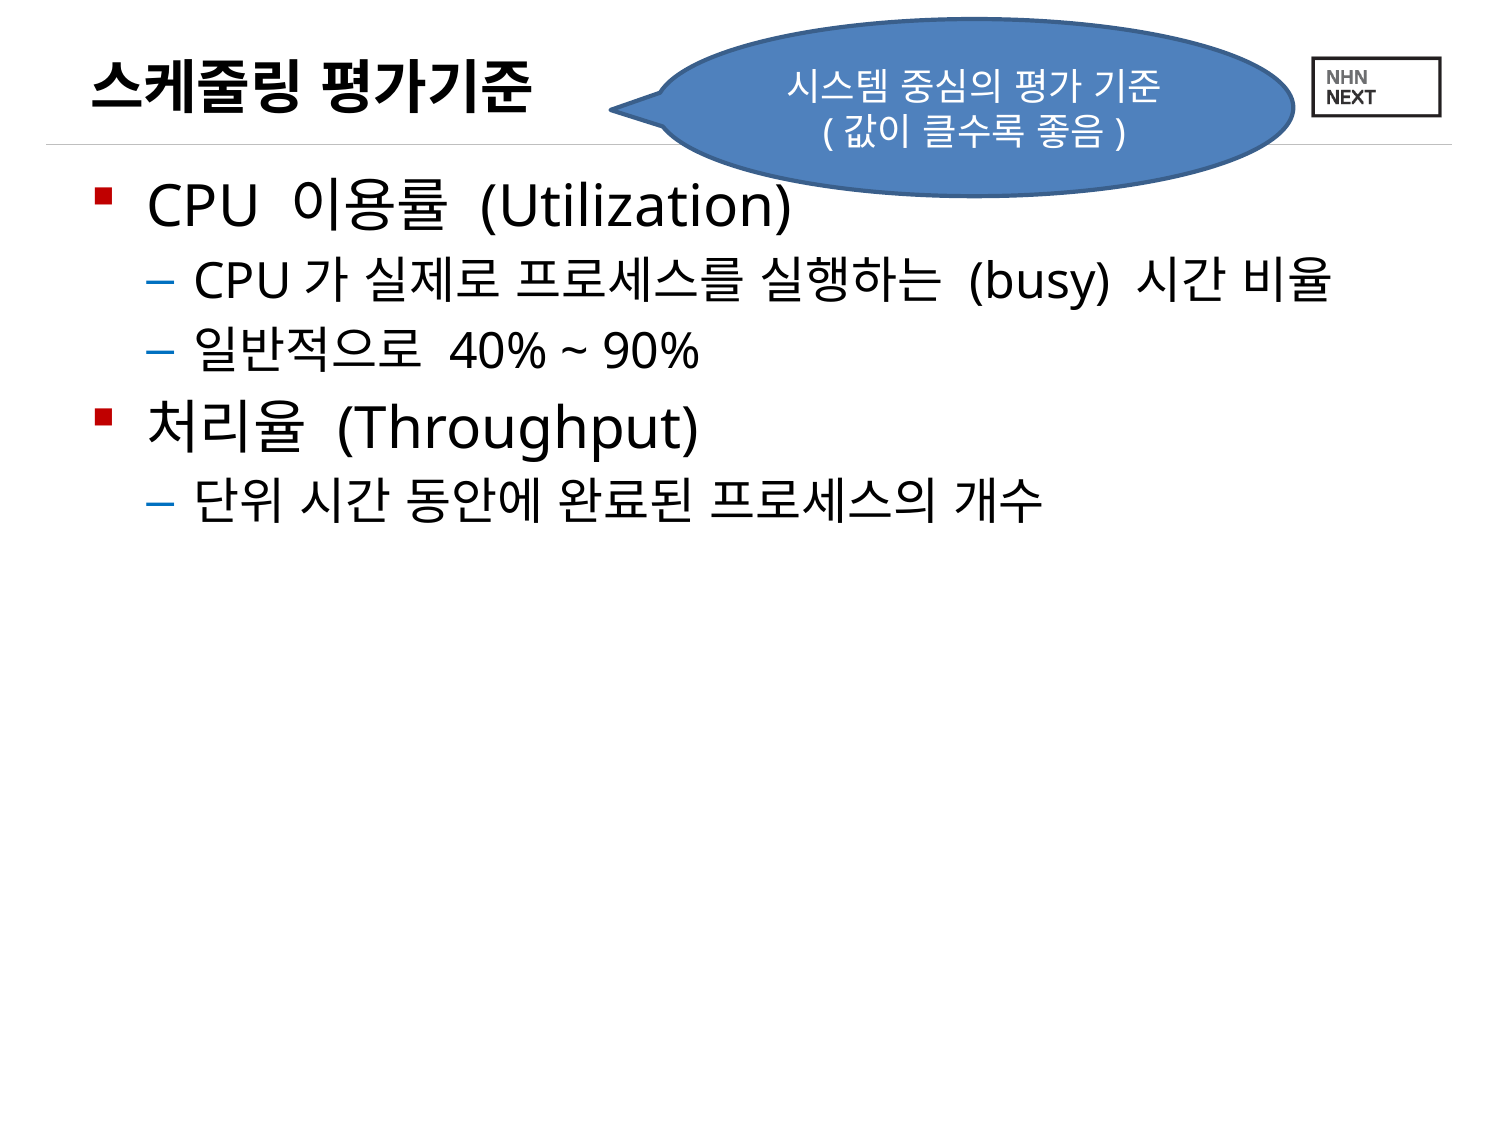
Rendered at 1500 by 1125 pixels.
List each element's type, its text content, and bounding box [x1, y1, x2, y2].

picture [1425, 54, 1445, 119]
text_box 시스템 중심의 평가 기준 (값이 클수록 좋음) [608, 16, 1296, 199]
title 스케줄링 평가기준 [75, 45, 737, 126]
list CPU 이용률 (Utilization) CPU가 실제로 프로세스를 실행하는 (busy) 시간 비율 일반적으로 40% ~ 90% 처리율 (Throughput) 단위 시간 동안에 완료된 프로세스의 개수 [75, 160, 1425, 1047]
title 스케줄링 평가기준 [1211, 45, 1425, 126]
